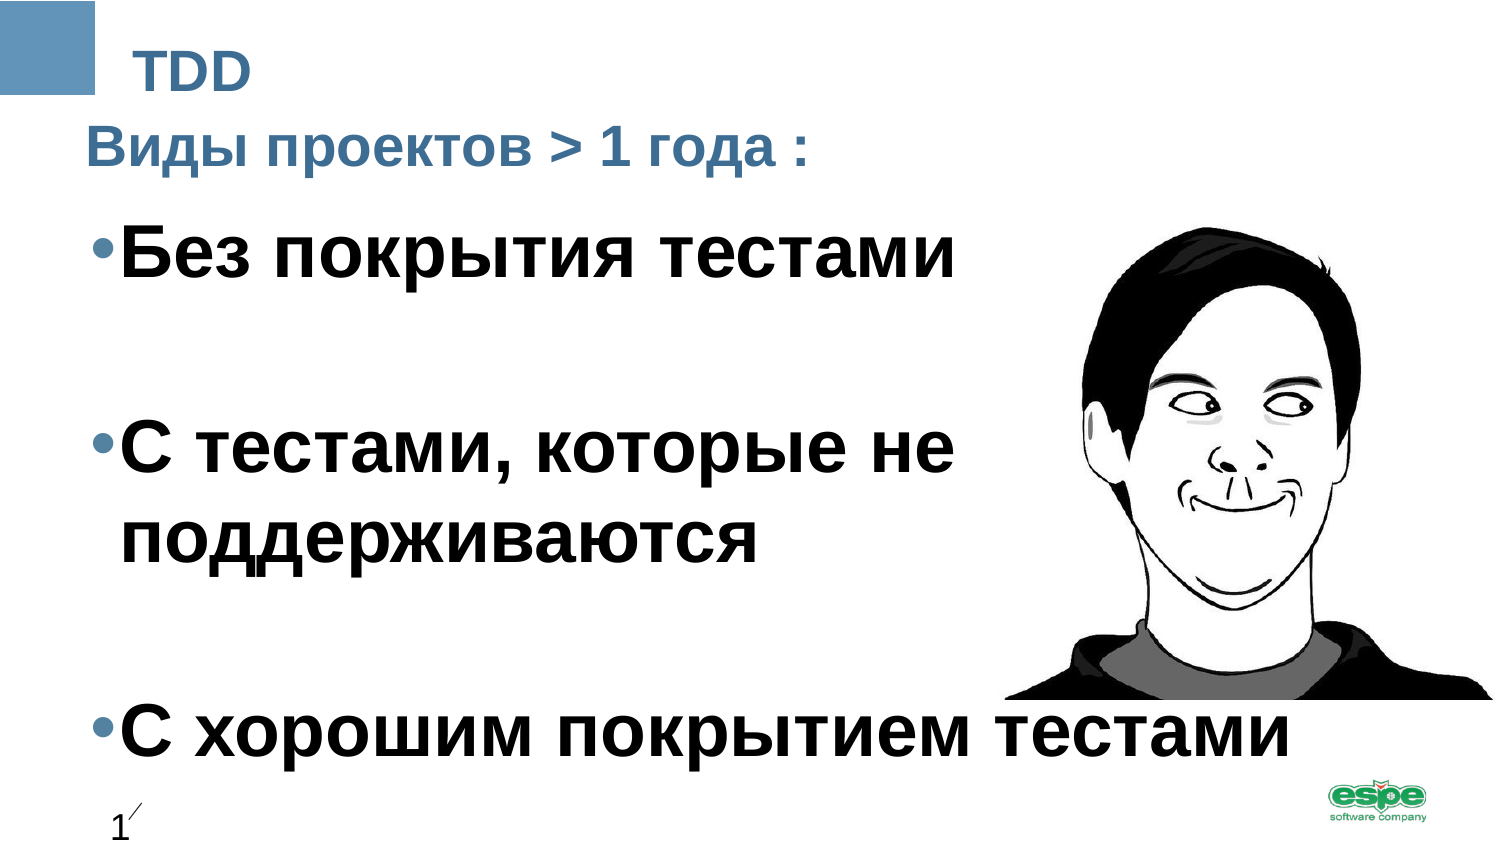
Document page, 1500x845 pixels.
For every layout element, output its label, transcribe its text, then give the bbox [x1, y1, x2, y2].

text_box Виды проектов > 1 года : [70, 106, 971, 272]
picture [0, 1, 95, 95]
picture [1328, 779, 1427, 823]
text_box [254, 299, 993, 466]
picture [998, 202, 1498, 700]
